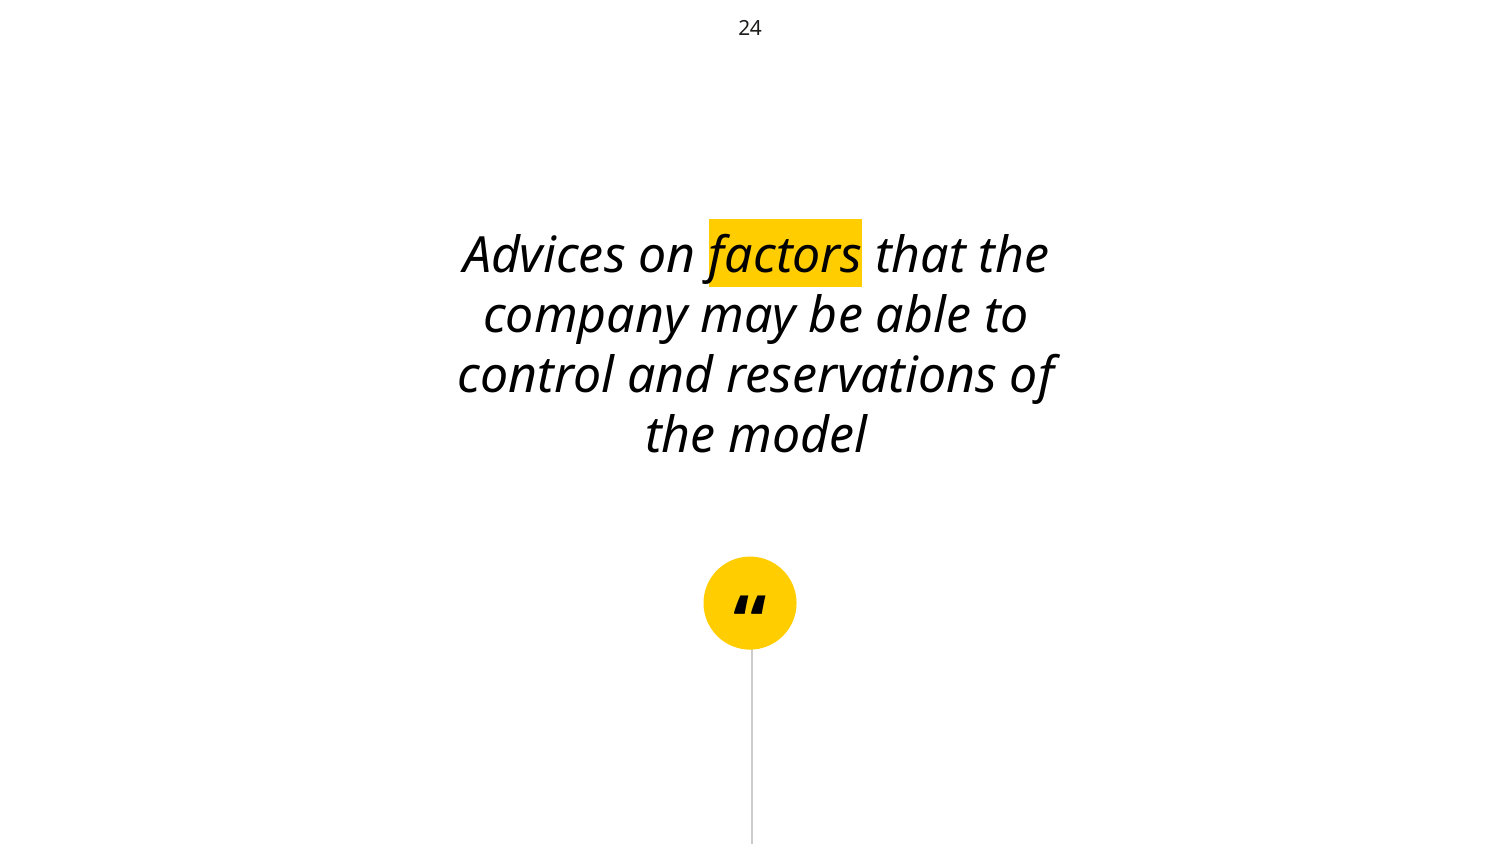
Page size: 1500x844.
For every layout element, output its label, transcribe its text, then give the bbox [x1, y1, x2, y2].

slide_number 24 [705, 0, 795, 65]
list Advices on factors that the company may be able to control and reservations of the model [420, 343, 1080, 478]
